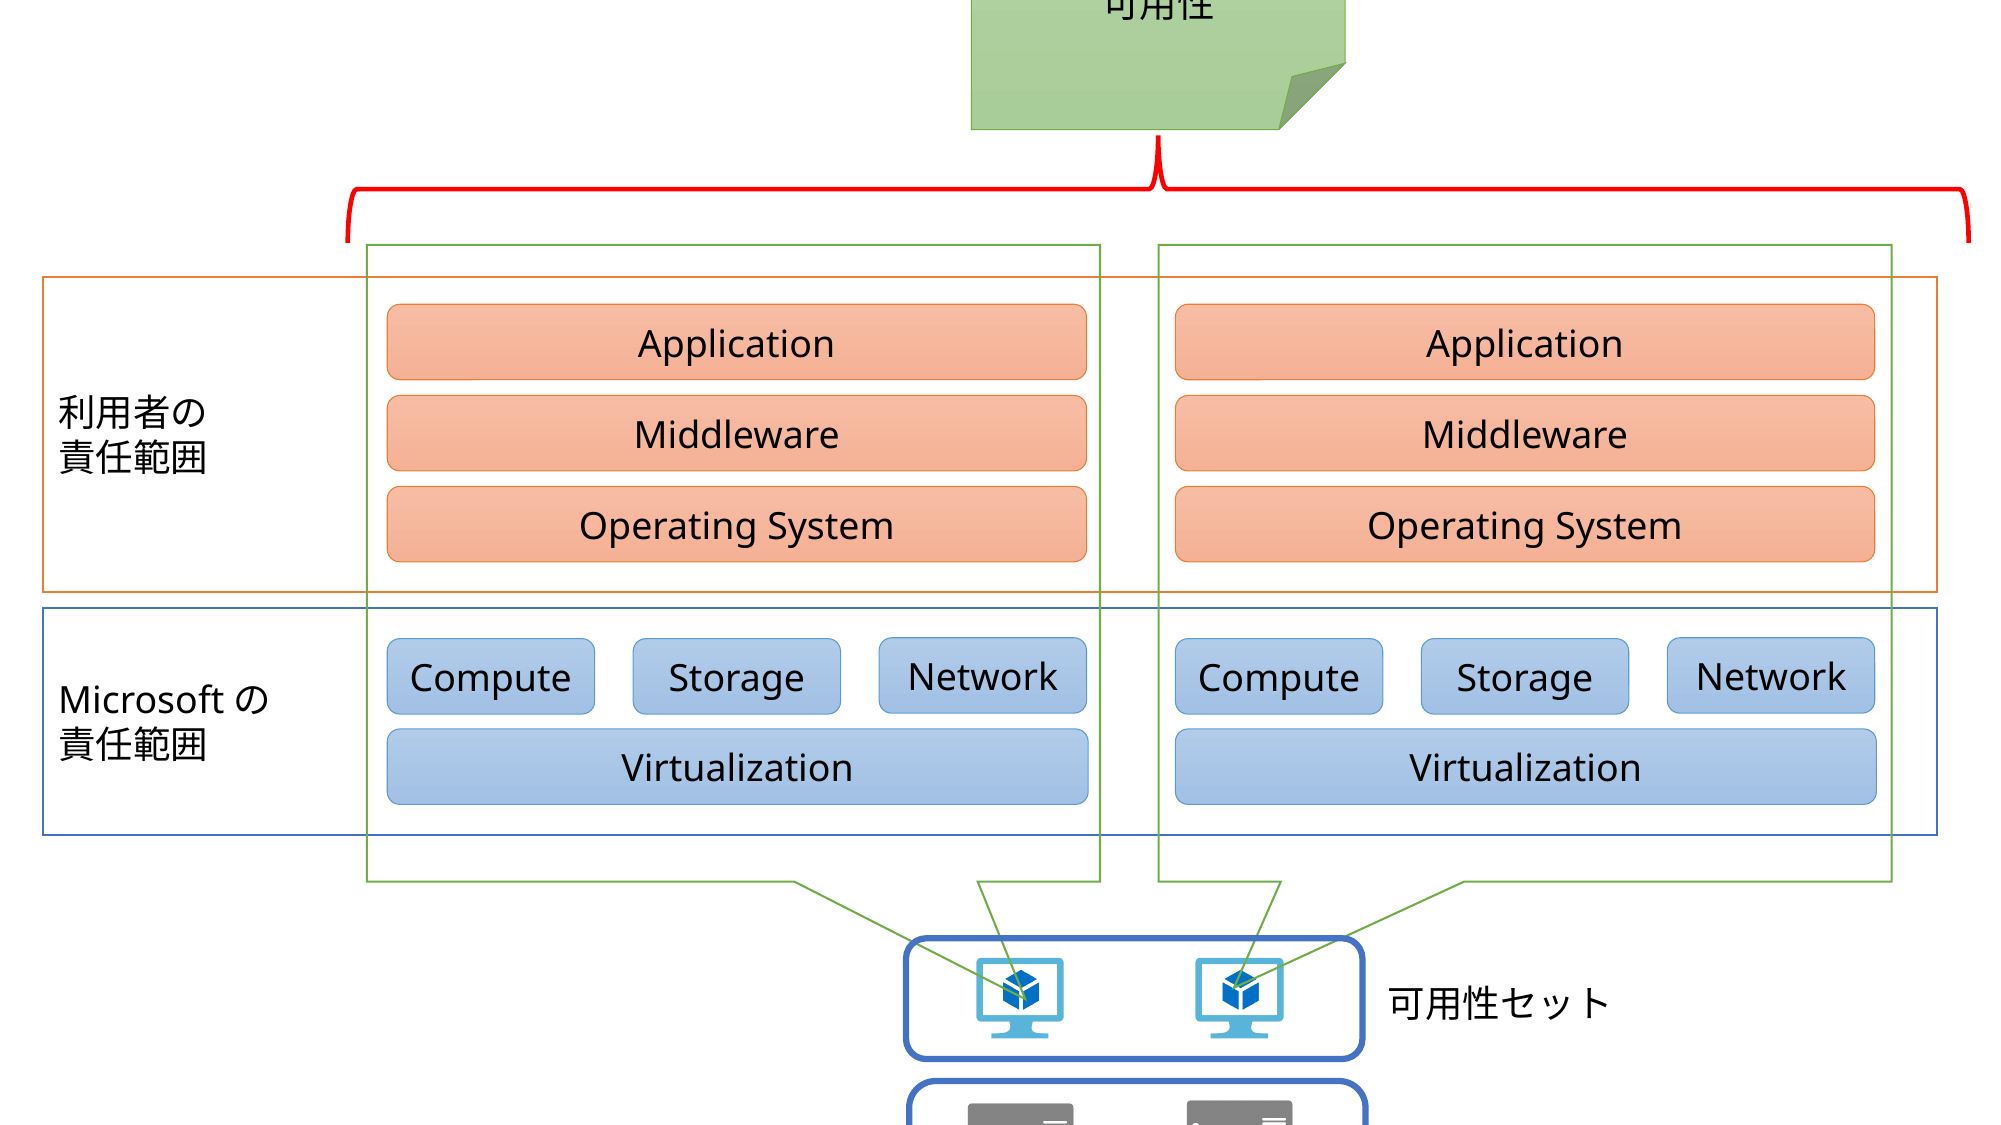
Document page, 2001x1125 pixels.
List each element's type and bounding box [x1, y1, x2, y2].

text_box [43, 0, 1969, 1125]
